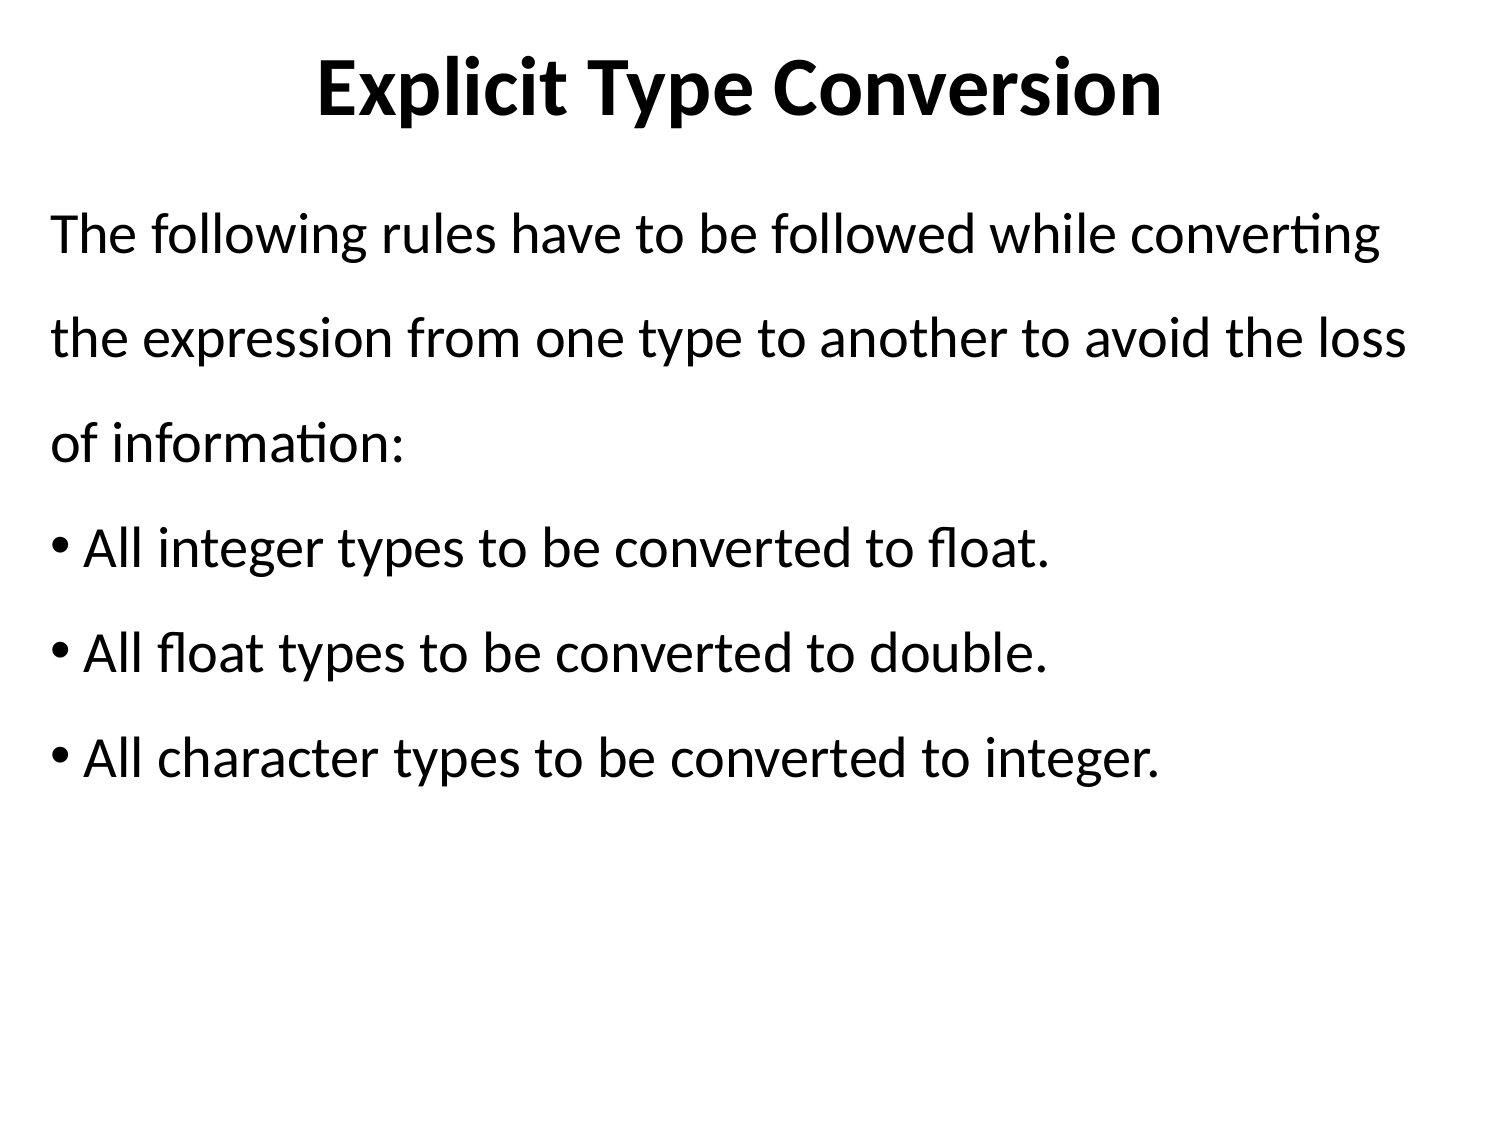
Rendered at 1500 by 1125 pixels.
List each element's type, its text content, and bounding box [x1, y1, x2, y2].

title Explicit Type Conversion [28, 23, 1454, 141]
text_box The following rules have to be followed while converting the expression from one type to another to avoid the loss of information: All integer types to be converted to float. All float types to be converted to double. All character types to be converted to integer. [35, 152, 1442, 902]
